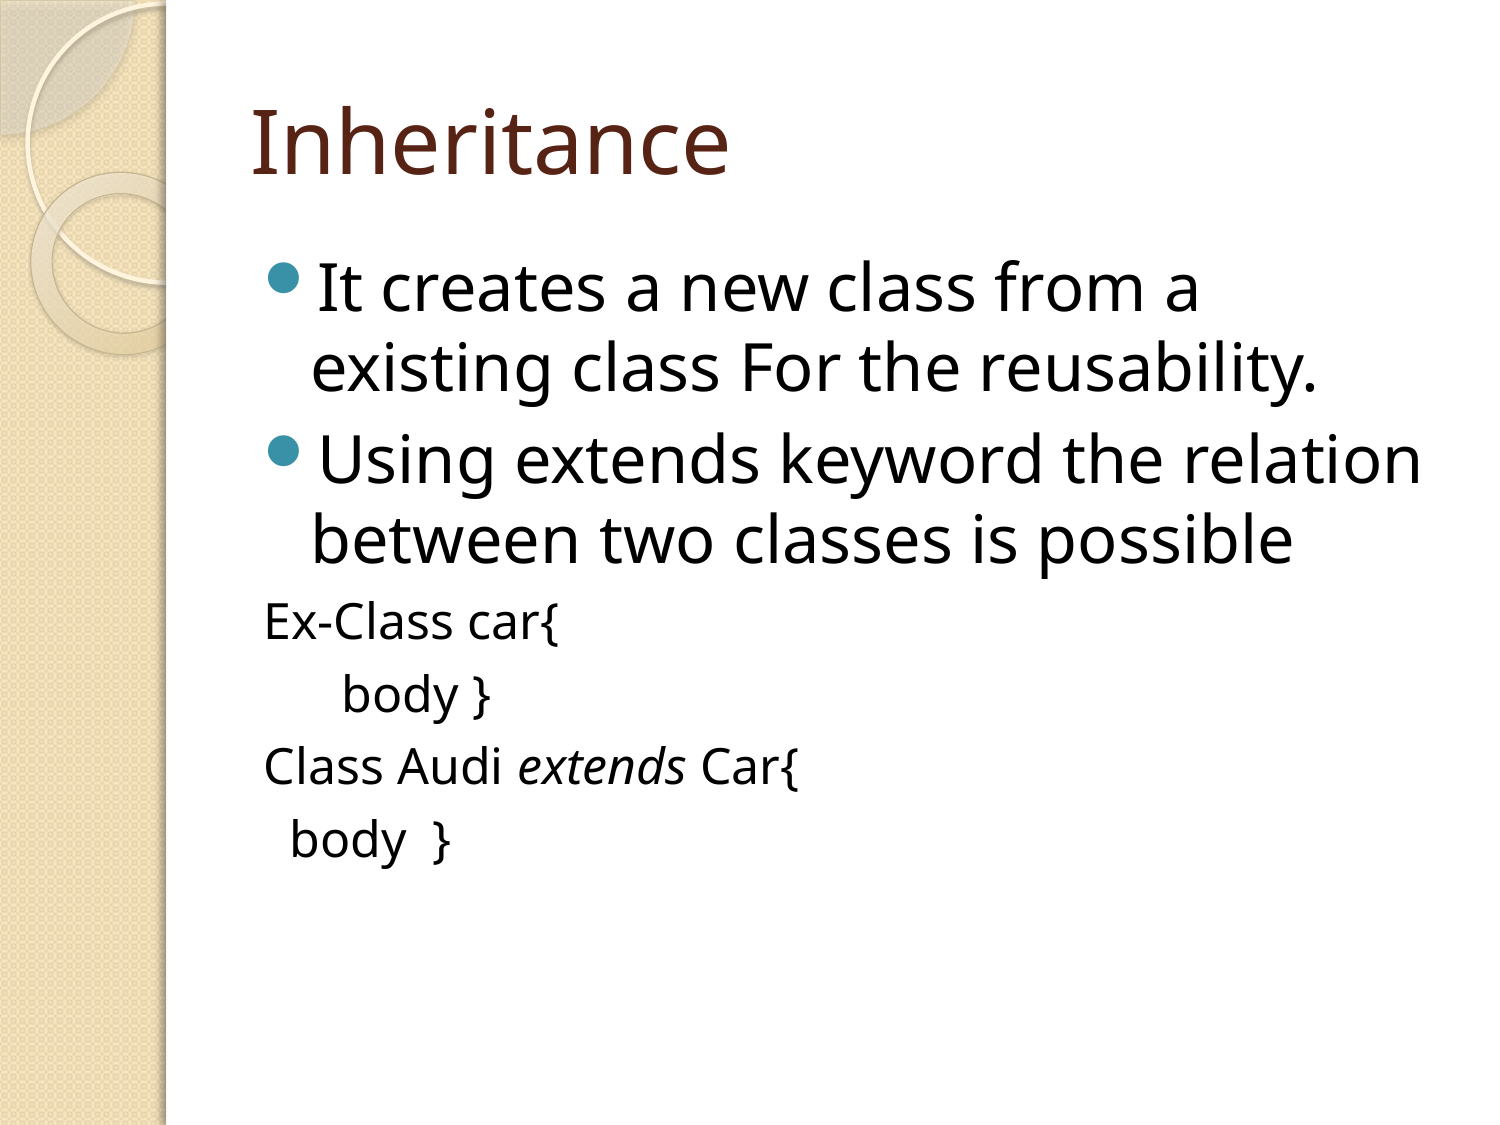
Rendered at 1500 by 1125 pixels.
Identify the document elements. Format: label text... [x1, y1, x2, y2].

list It creates a new class from a existing class For the reusability. Using extends keyword the relation between two classes is possible Ex-Class car{ body } Class Audi extends Car{ body } [235, 237, 1466, 1025]
title Inheritance [235, 45, 1466, 233]
